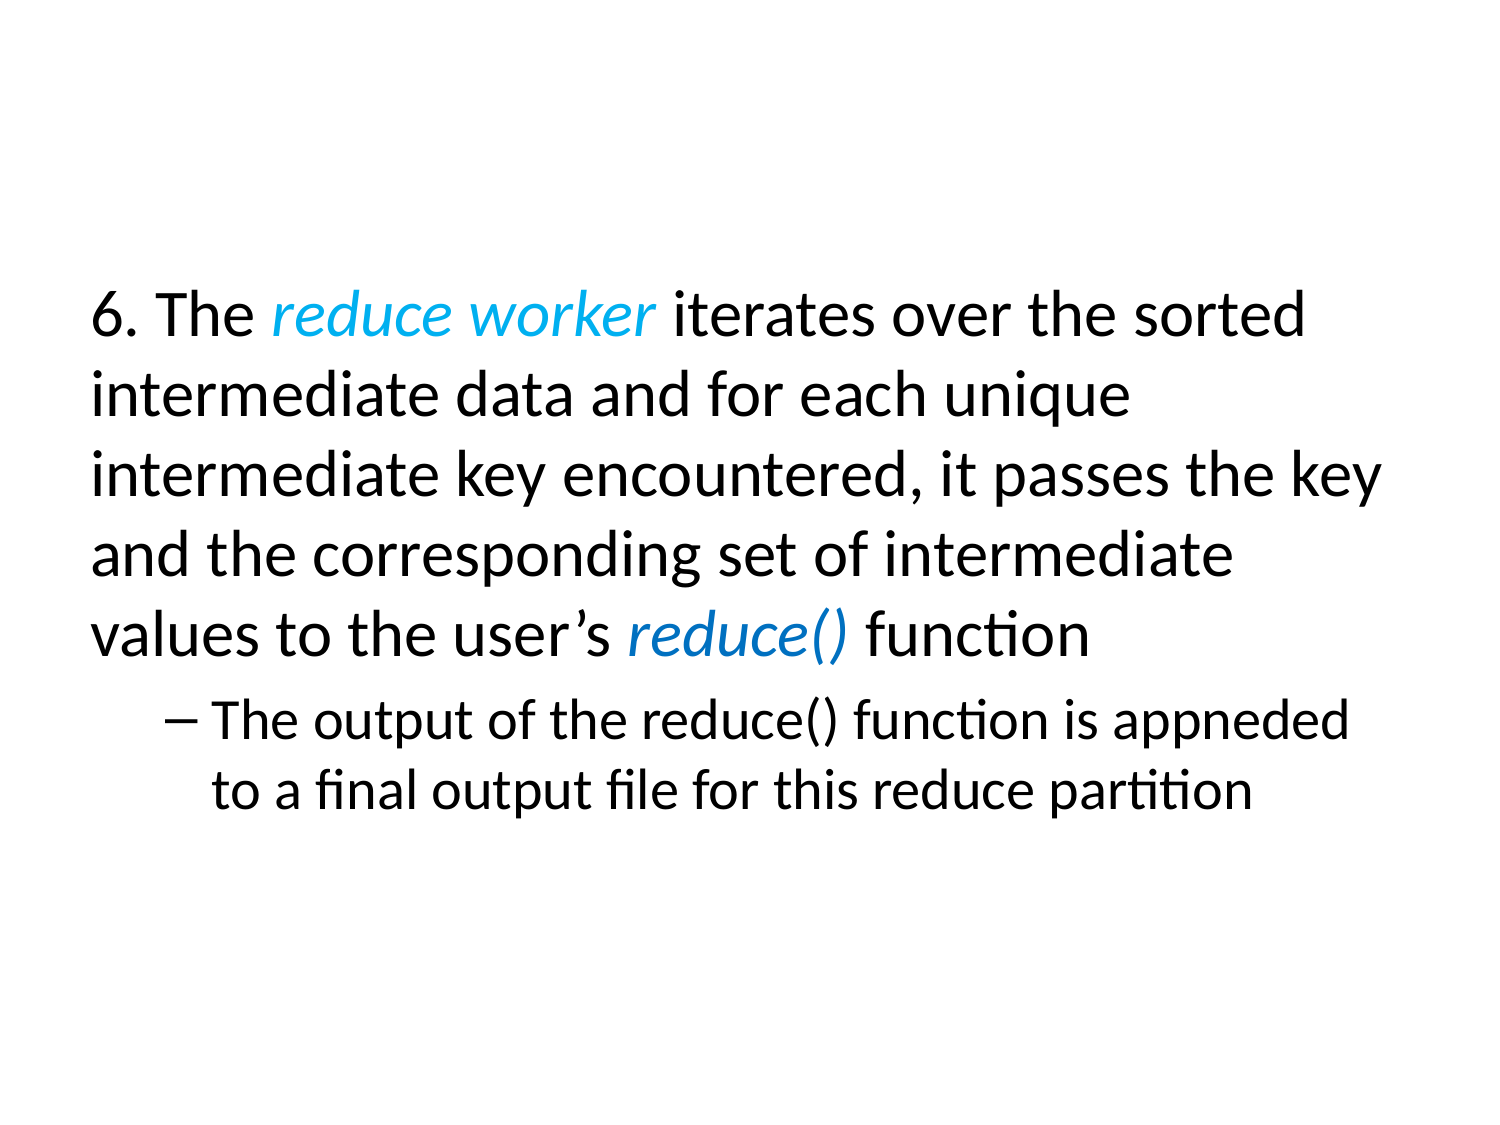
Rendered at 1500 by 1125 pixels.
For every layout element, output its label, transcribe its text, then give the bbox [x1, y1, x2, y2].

list 6. The reduce worker iterates over the sorted intermediate data and for each unique intermediate key encountered, it passes the key and the corresponding set of intermediate values to the user’s reduce() function The output of the reduce() function is appneded to a final output file for this reduce partition [75, 262, 1425, 1005]
